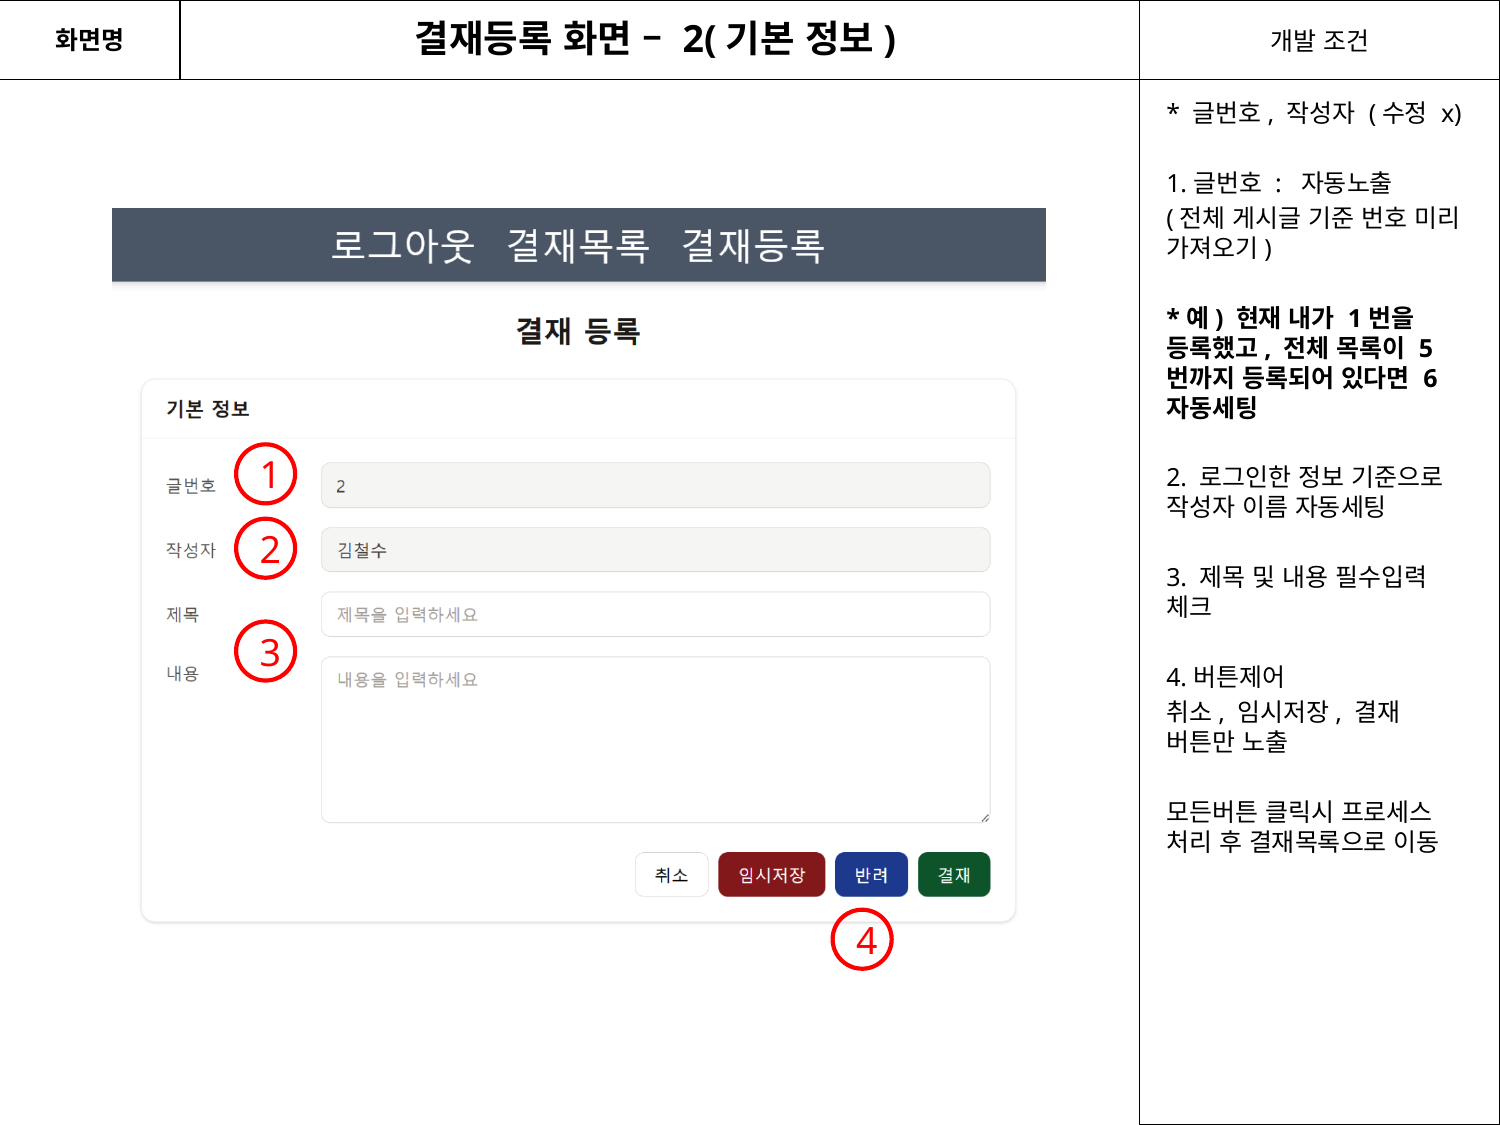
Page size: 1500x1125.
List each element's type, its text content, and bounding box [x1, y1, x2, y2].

text_box 4 [831, 948, 893, 971]
list * 글번호, 작성자 (수정 x) 1.글번호 : 자동노출 (전체 게시글 기준 번호 미리 가져오기) *예) 현재 내가 1번을 등록했고, 전체 목록이 5번까지 등록되어 있다면 6 자동세팅 2. 로그인한 정보 기준으로 작성자 이름 자동세팅 3. 제목 및 내용 필수입력 체크 4.버튼제어 취소, 임시저장, 결재 버튼만 노출 모든버튼 클릭시 프로세스 처리 후 결재목록으로 이동 [1151, 90, 1483, 1118]
picture [111, 207, 1046, 940]
title 결재등록 화면 – 2(기본 정보) [183, 7, 1128, 70]
